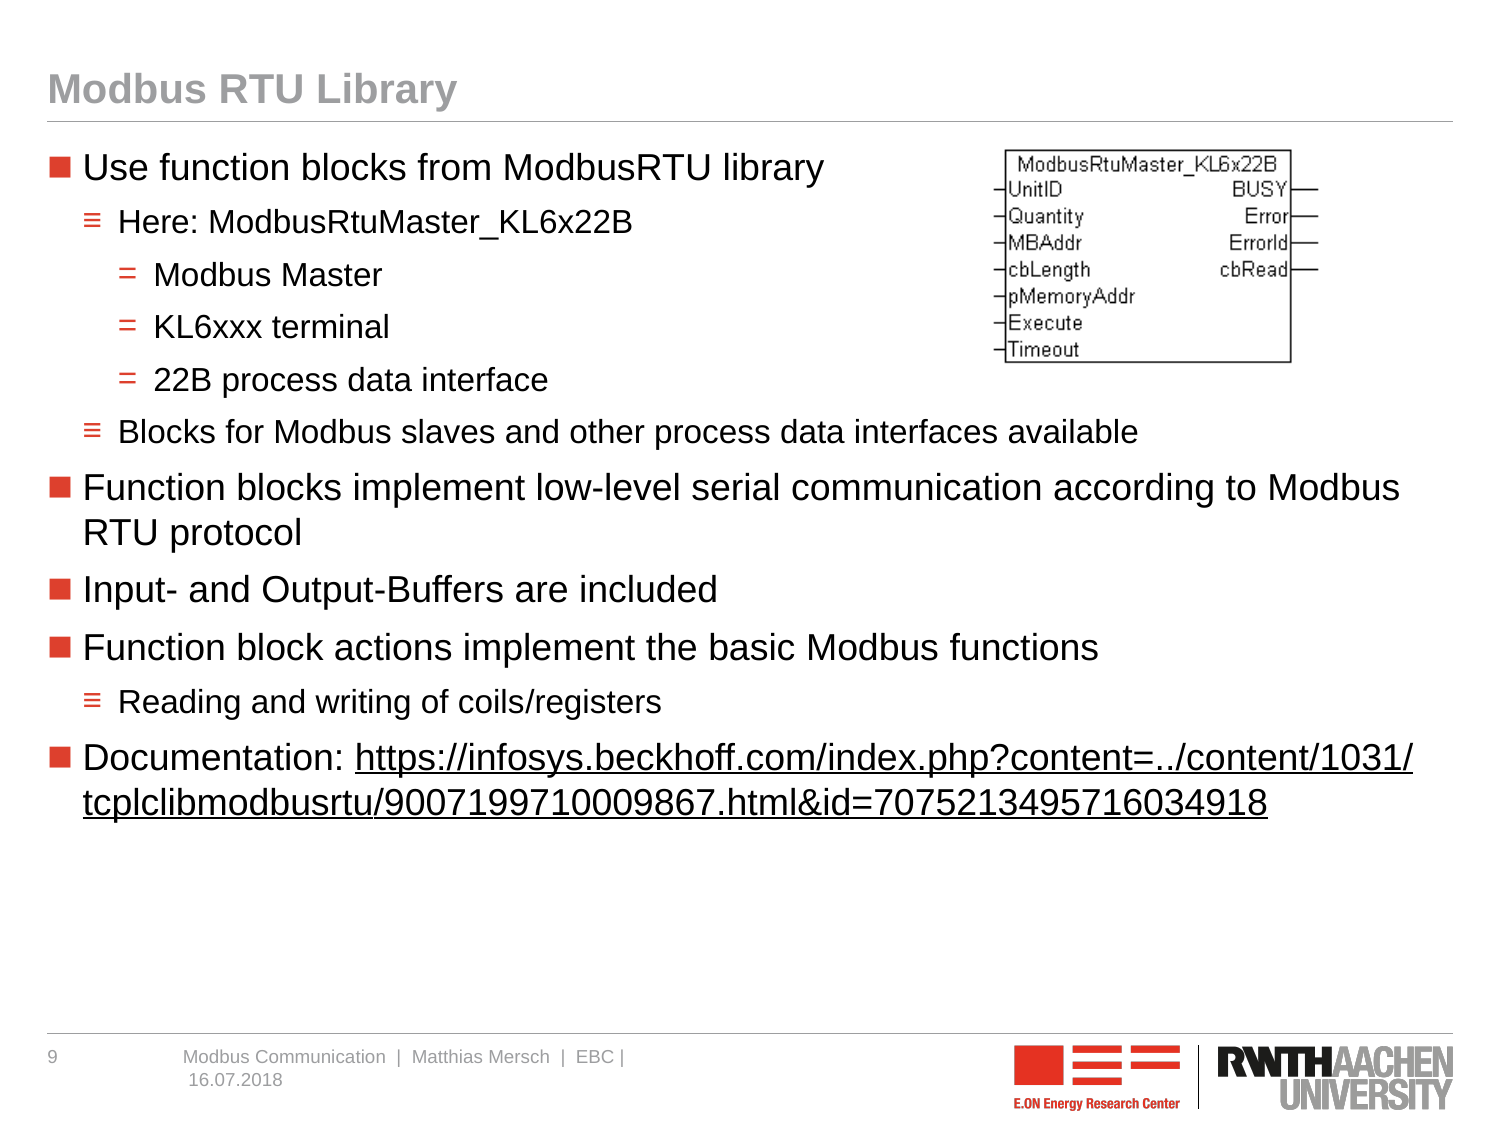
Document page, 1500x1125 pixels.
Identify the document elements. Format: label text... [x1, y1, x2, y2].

picture [980, 142, 1331, 383]
list Use function blocks from ModbusRTU library Here: ModbusRtuMaster_KL6x22B Modbus Master KL6xxx terminal 22B process data interface Blocks for Modbus slaves and other process data interfaces available Function blocks implement low-level serial communication according to Modbus RTU protocol Input- and Output-Buffers are included Function block actions implement the basic Modbus functions Reading and writing of coils/registers Documentation: https://infosys.beckhoff.com/index.php?content=../content/1031/tcplclibmodbusrtu/9007199710009867.html&id=7075213495716034918 [47, 142, 1453, 1011]
title Modbus RTU Library [47, 23, 1453, 113]
picture [1013, 1045, 1180, 1112]
picture [1218, 1046, 1453, 1111]
